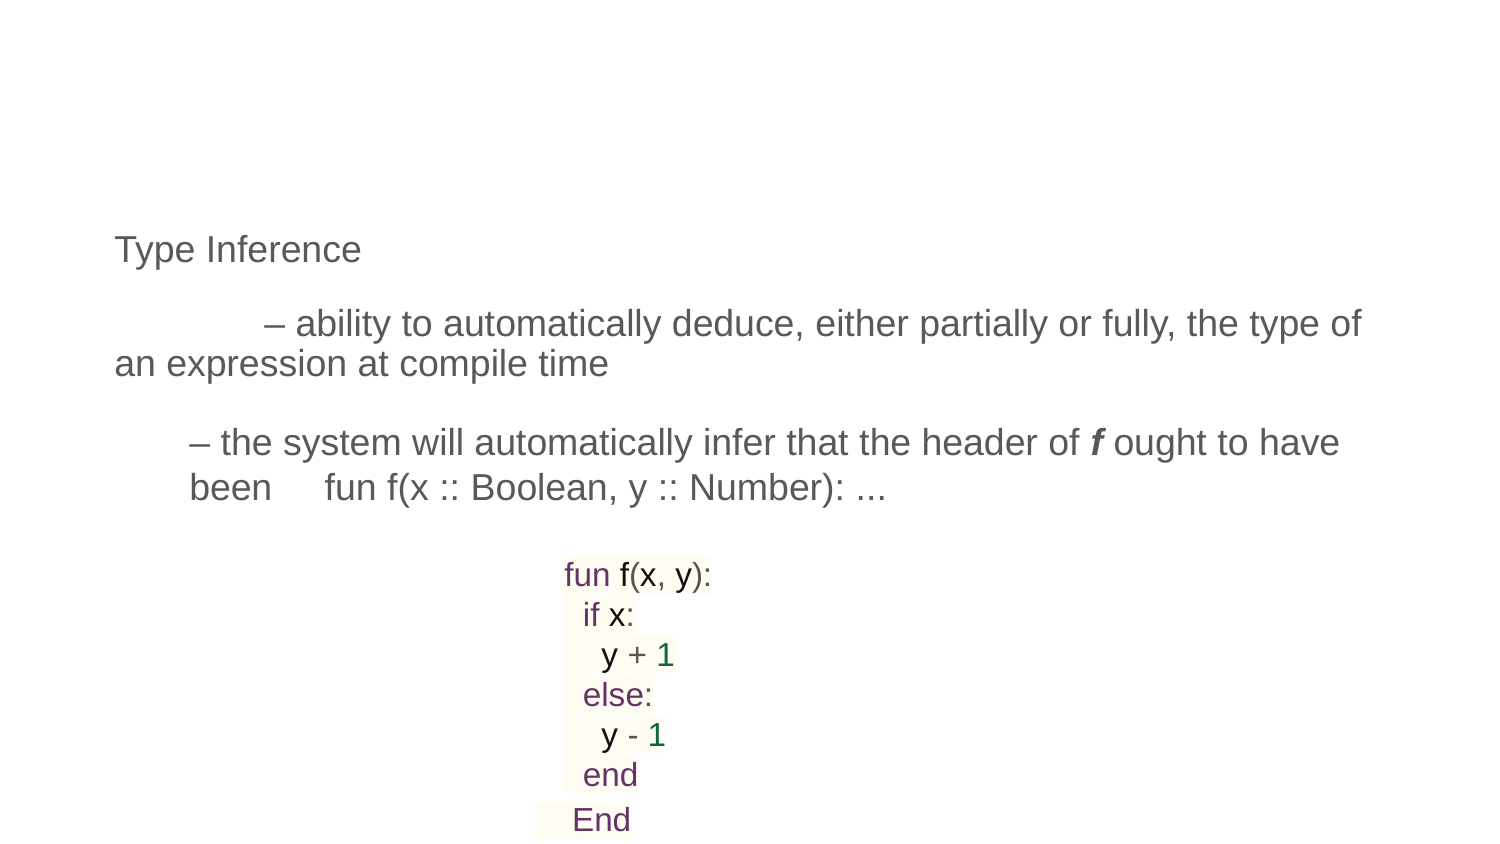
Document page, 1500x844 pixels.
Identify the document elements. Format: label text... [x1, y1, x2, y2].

list Type Inference – ability to automatically deduce, either partially or fully, the type of an expression at compile time – the system will automatically infer that the header of f ought to have been fun f(x :: Boolean, y :: Number): ... fun f(x, y): if x: y + 1 else: y - 1 end End [103, 224, 1397, 760]
